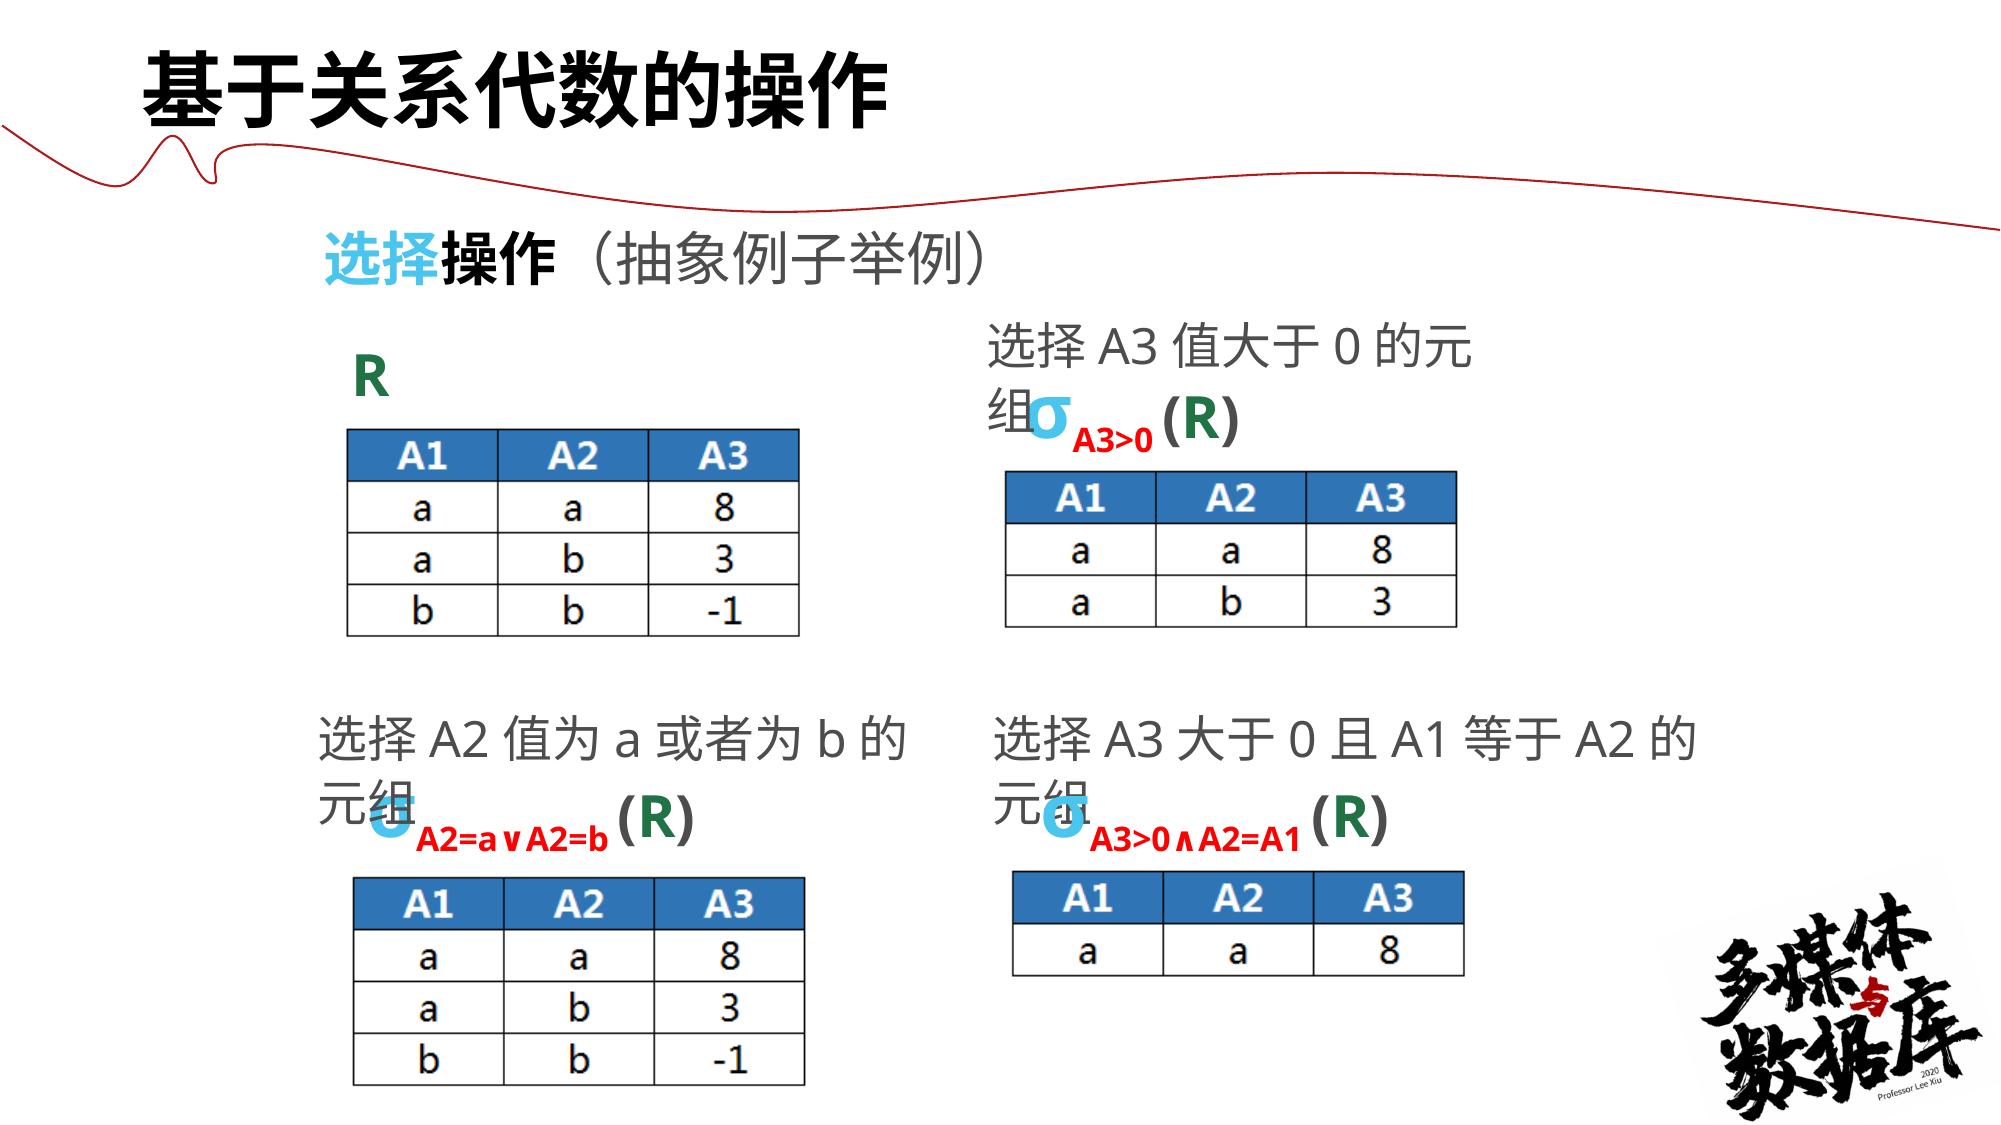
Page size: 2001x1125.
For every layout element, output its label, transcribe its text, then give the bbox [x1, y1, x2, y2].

text_box 选择A3值大于0的元组 [971, 302, 1532, 447]
picture [988, 457, 1470, 639]
text_box 选择A3大于0且A1等于A2的元组 [977, 695, 1752, 840]
text_box 选择操作（抽象例子举例） [308, 219, 1130, 300]
text_box σA3>0 (R) [1008, 447, 1256, 457]
picture [339, 418, 811, 648]
text_box 选择A2值为a或者为b的元组 [303, 695, 973, 840]
picture [339, 860, 815, 1105]
picture [1003, 860, 1476, 991]
text_box σA2=a∨A2=b (R) [352, 840, 711, 860]
text_box 基于关系代数的操作 [126, 31, 906, 146]
text_box σA3>0∧A2=A1 (R) [1025, 754, 1405, 860]
picture [1656, 854, 2001, 1125]
text_box R [336, 331, 406, 416]
